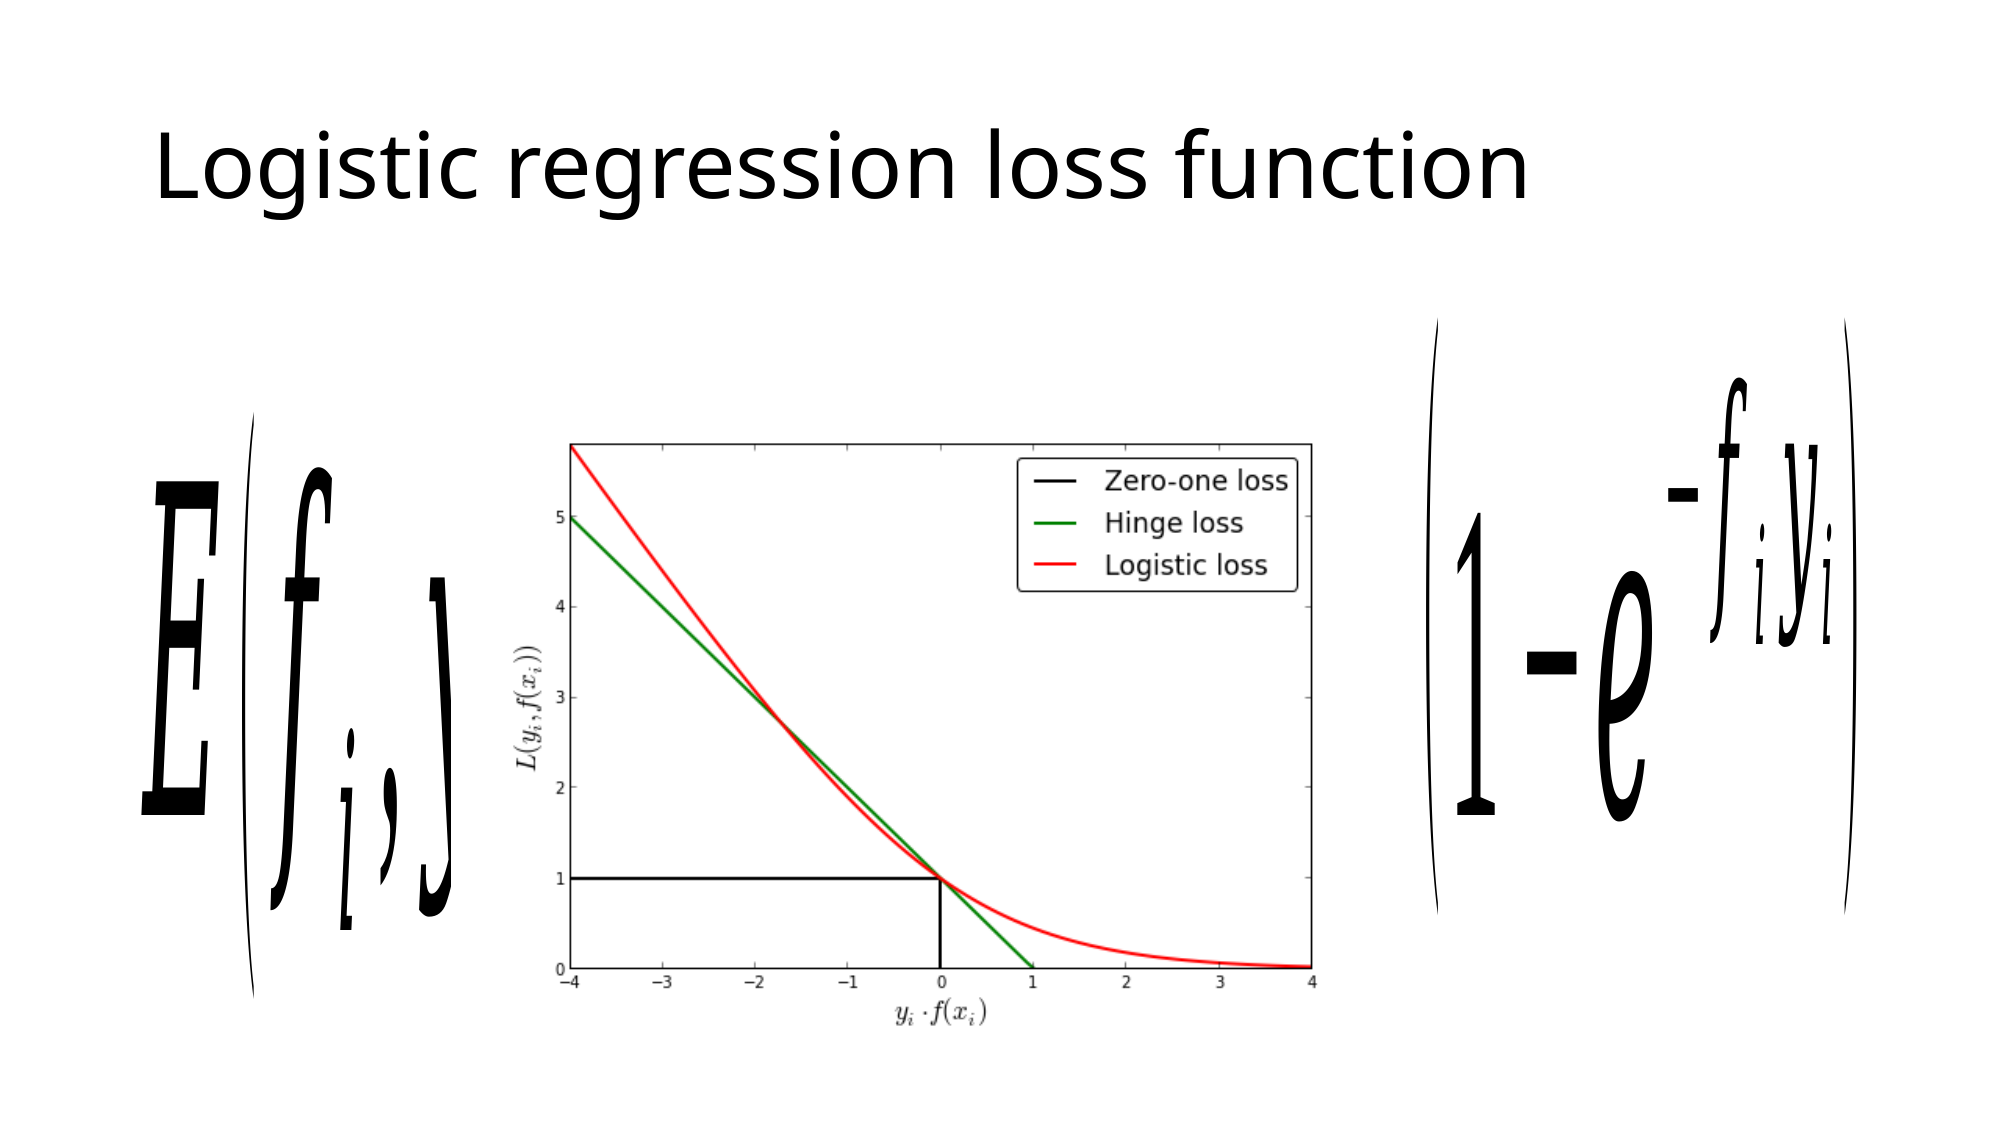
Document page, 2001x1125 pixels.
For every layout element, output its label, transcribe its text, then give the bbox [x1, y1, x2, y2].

title Logistic regression loss function [137, 59, 1863, 278]
picture [451, 378, 1408, 1054]
